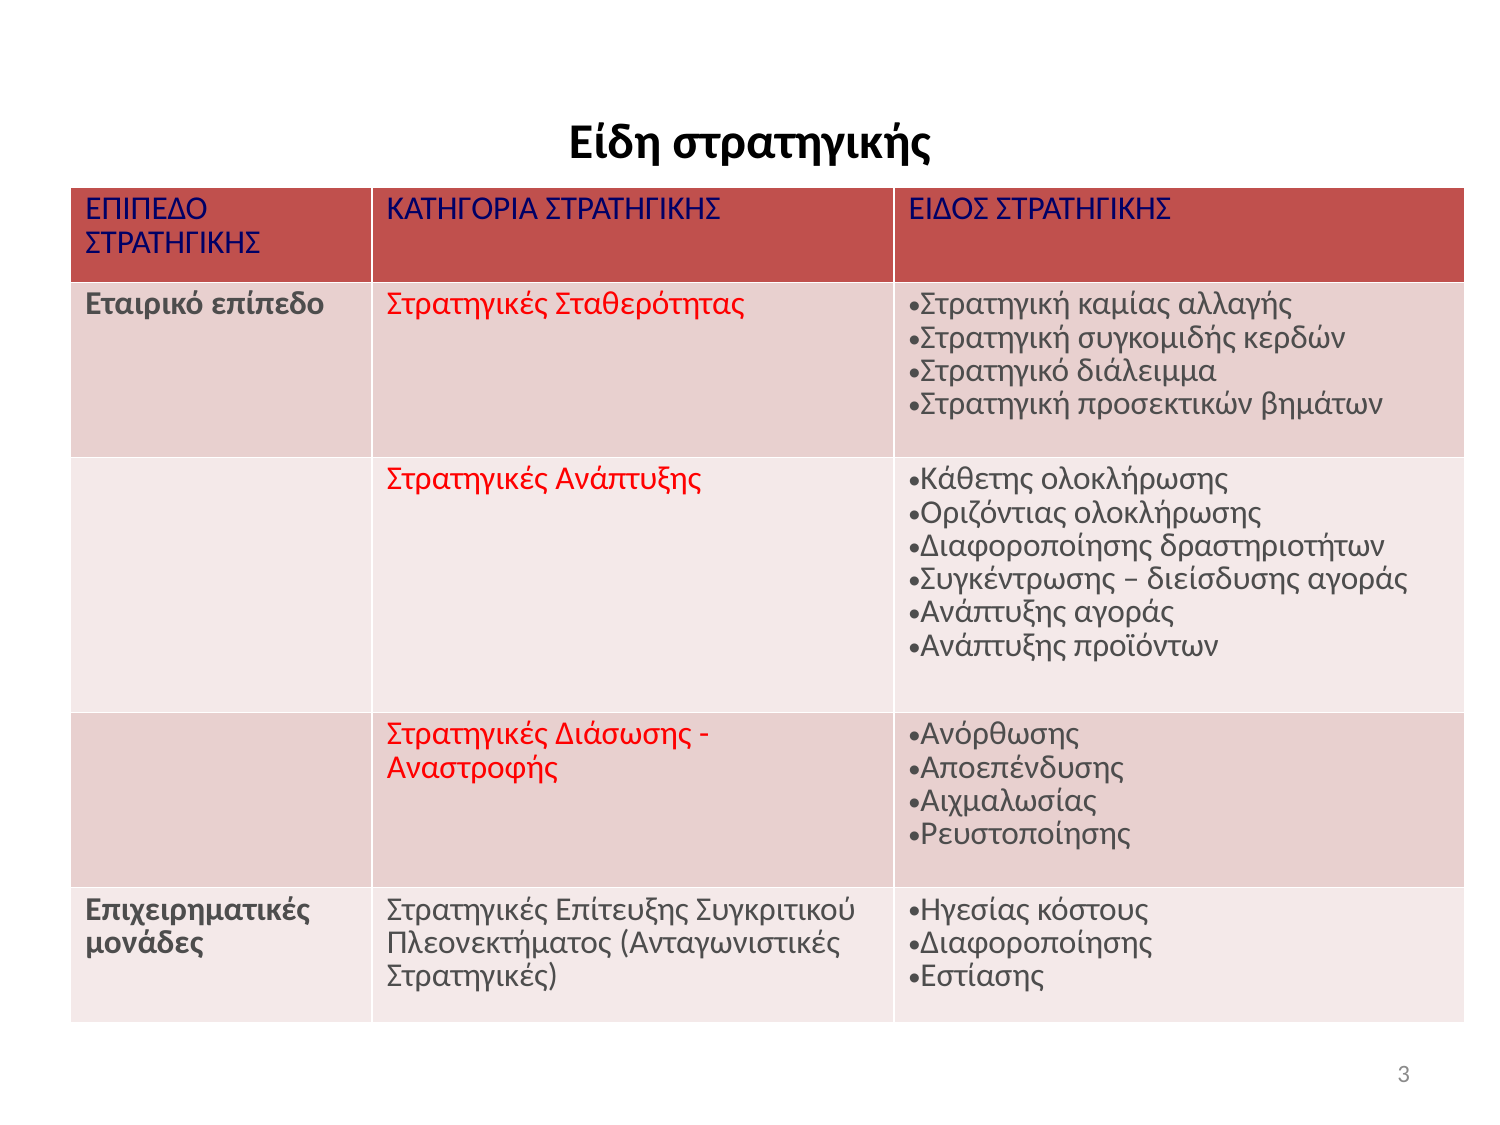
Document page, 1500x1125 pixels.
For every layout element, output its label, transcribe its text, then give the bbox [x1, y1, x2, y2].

table_cell Ηγεσίας κόστους Διαφοροποίησης Εστίασης [895, 888, 1464, 1022]
table_header ΕΙΔΟΣ ΣΤΡΑΤΗΓΙΚΗΣ [895, 188, 1464, 282]
title Είδη στρατηγικής [75, 45, 1425, 187]
table_header ΕΠΙΠΕΔΟ ΣΤΡΑΤΗΓΙΚΗΣ [71, 188, 371, 282]
table_cell Επιχειρηματικές μονάδες [71, 888, 371, 1022]
table_cell Στρατηγικές Ανάπτυξης [373, 458, 893, 712]
table_cell Στρατηγικές Διάσωσης - Αναστροφής [373, 713, 893, 887]
table_cell Στρατηγικές Επίτευξης Συγκριτικού Πλεονεκτήματος (Ανταγωνιστικές Στρατηγικές) [373, 888, 893, 1022]
table_cell Ανόρθωσης Αποεπένδυσης Αιχμαλωσίας Ρευστοποίησης [895, 713, 1464, 887]
slide_number 3 [1074, 1042, 1425, 1103]
table_cell Στρατηγικές Σταθερότητας [373, 283, 893, 457]
table_cell Στρατηγική καμίας αλλαγής Στρατηγική συγκομιδής κερδών Στρατηγικό διάλειμμα Στρατηγική προσεκτικών βημάτων [895, 283, 1464, 457]
table_cell Εταιρικό επίπεδο [71, 283, 371, 457]
table_cell [71, 458, 371, 712]
table_cell Κάθετης ολοκλήρωσης Οριζόντιας ολοκλήρωσης Διαφοροποίησης δραστηριοτήτων Συγκέντρωσης – διείσδυσης αγοράς Ανάπτυξης αγοράς Ανάπτυξης προϊόντων [895, 458, 1464, 712]
table_header ΚΑΤΗΓΟΡΙΑ ΣΤΡΑΤΗΓΙΚΗΣ [373, 188, 893, 282]
table_cell [71, 713, 371, 887]
